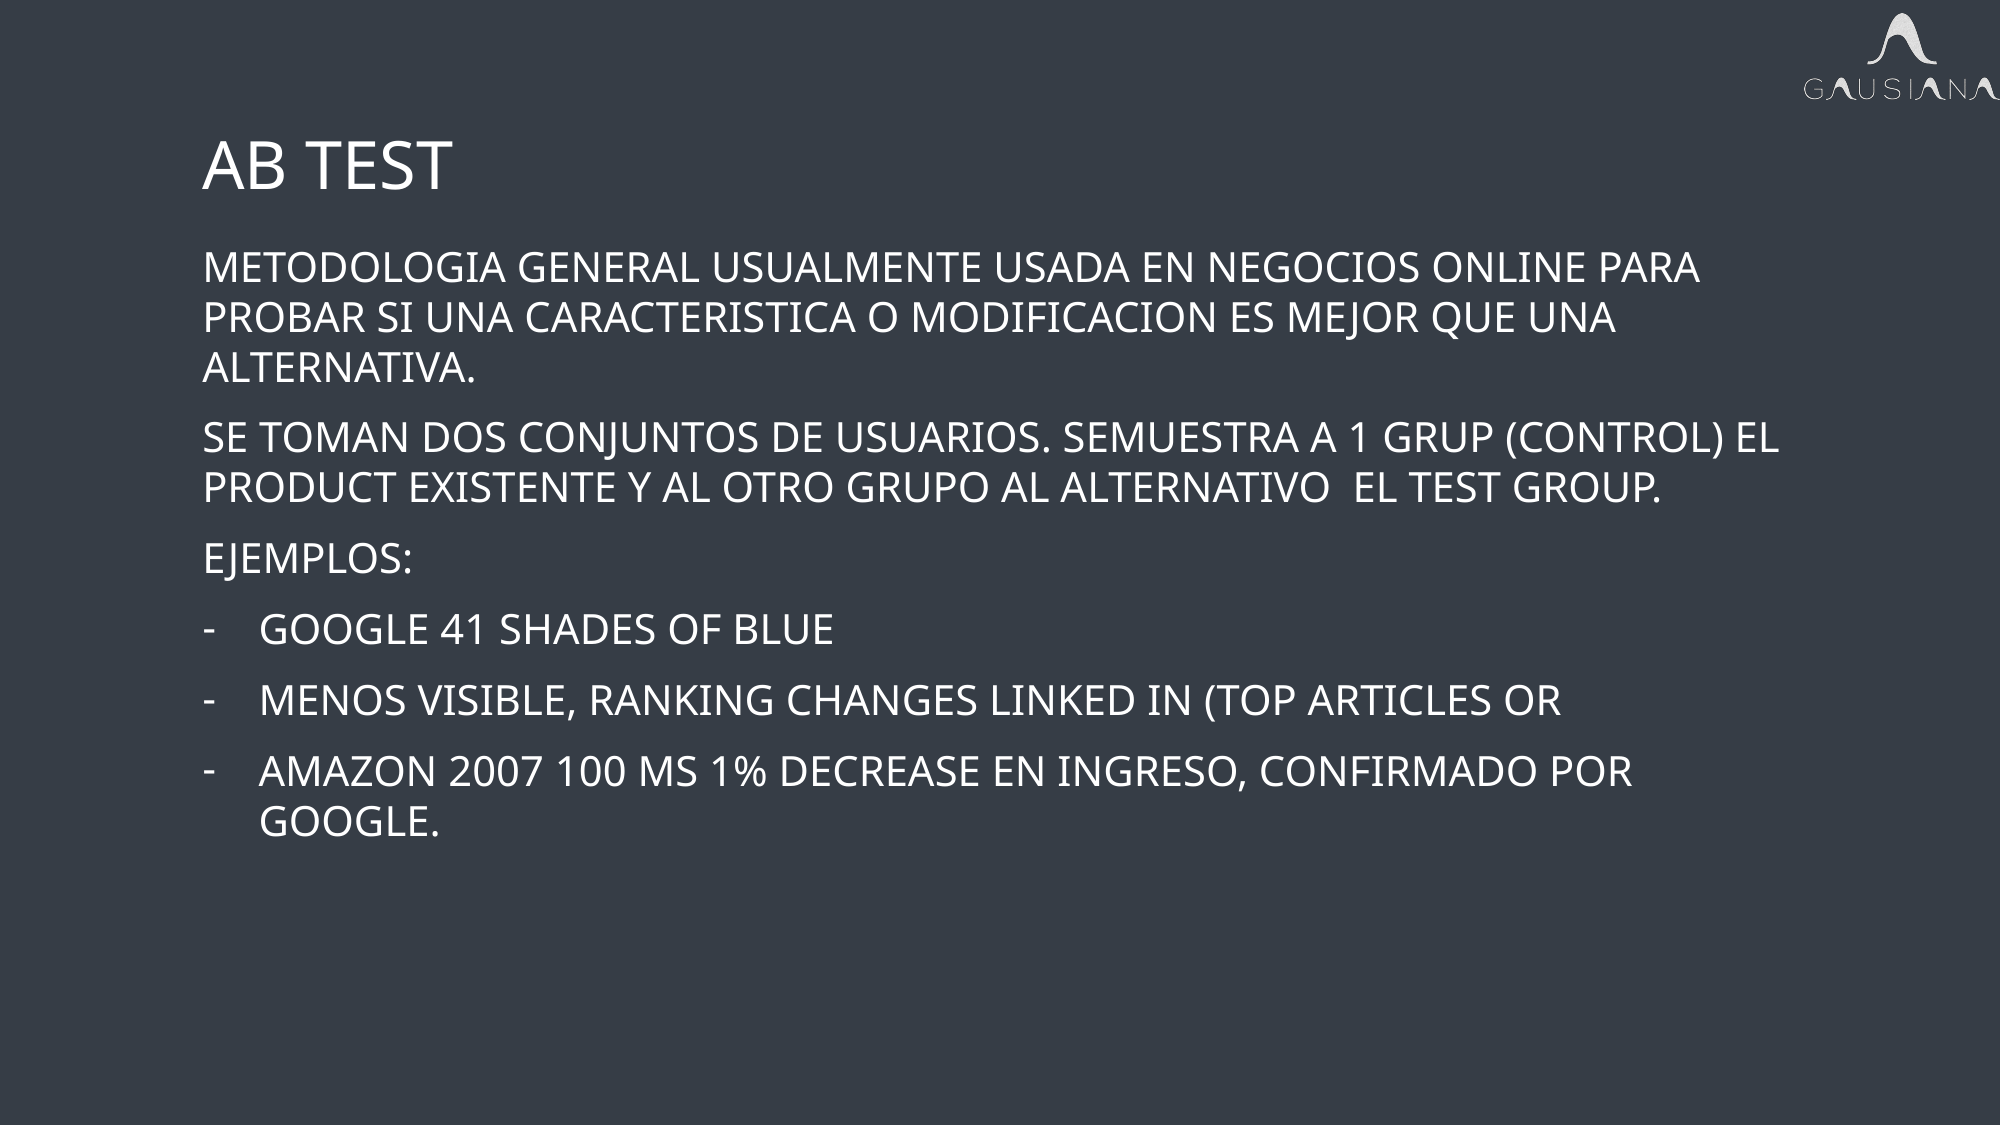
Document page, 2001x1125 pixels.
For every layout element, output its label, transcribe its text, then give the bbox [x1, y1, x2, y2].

title AB test [187, 99, 1813, 225]
list Metodologia general usualmente usada en negocios online para probar si una caracteristica o modificacion es mejor que una alternativa. Se toman dos conjuntos de usuarios. Semuestra a 1 grup (control) el product existente y al otro grupo al alternativo el test group. Ejemplos: Google 41 shades of blue Menos visible, ranking changes linked in (top articles or Amazon 2007 100 ms 1% decrease en ingreso, confirmado por google. [187, 276, 1813, 950]
